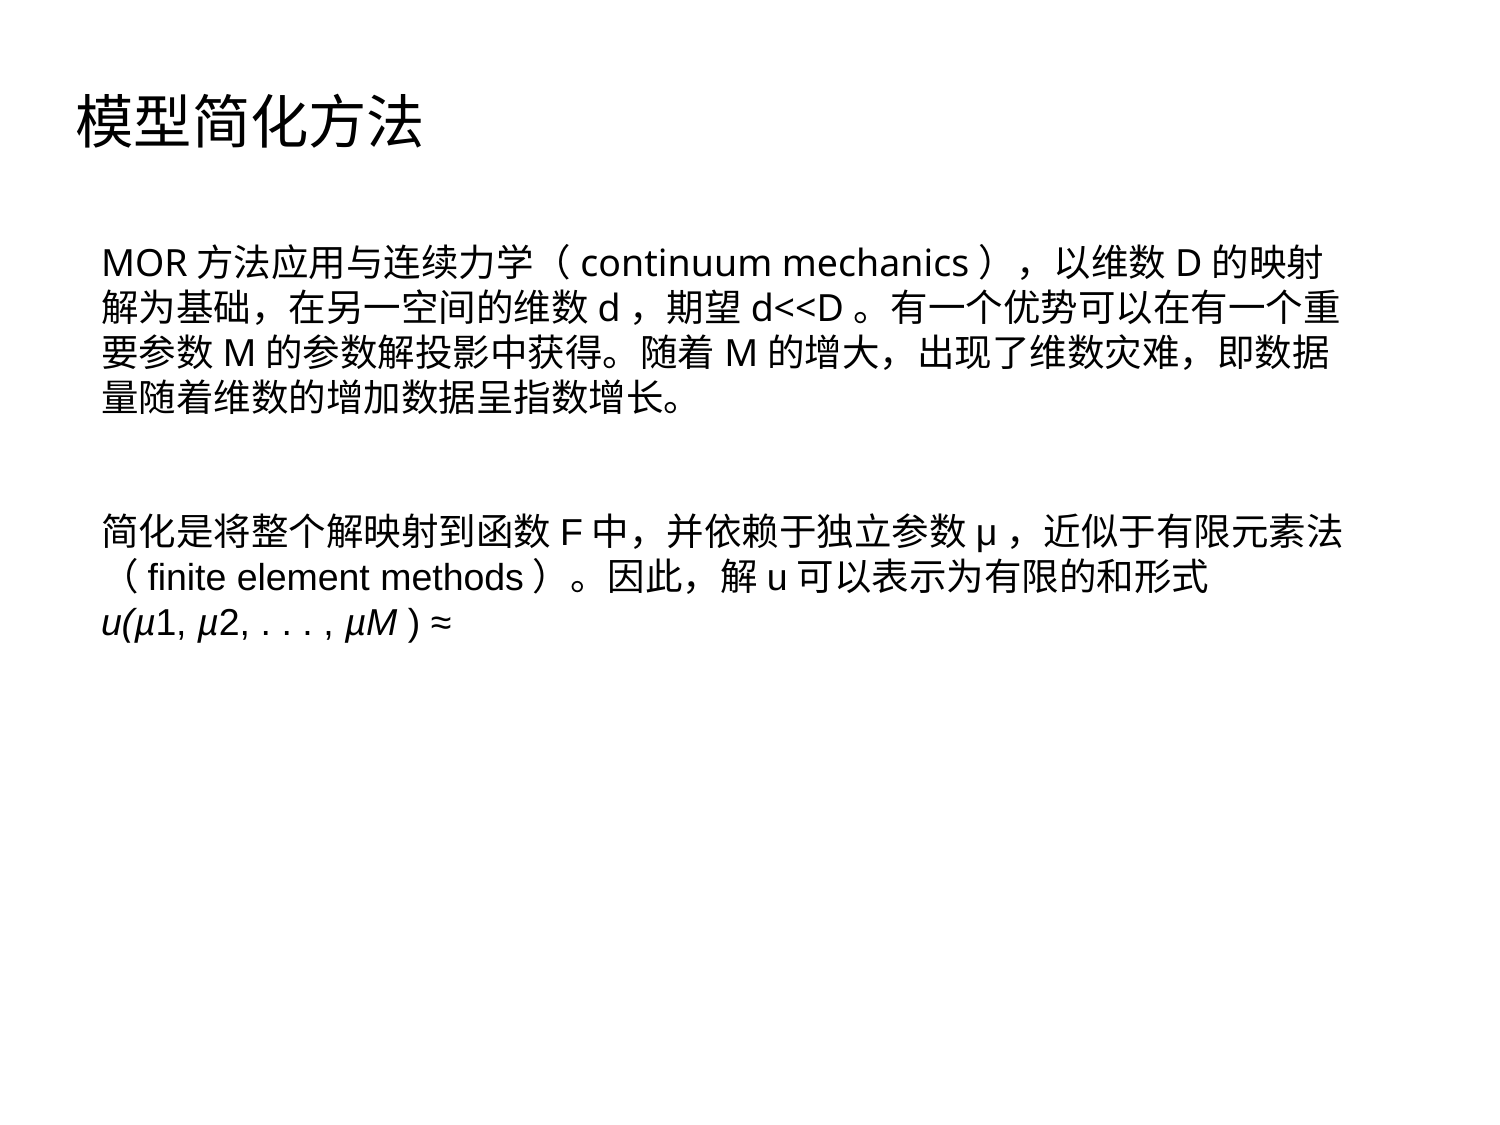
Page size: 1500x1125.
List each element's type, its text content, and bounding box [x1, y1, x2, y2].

text_box MOR方法应用与连续力学（continuum mechanics），以维数D的映射解为基础，在另一空间的维数d，期望d<<D。有一个优势可以在有一个重要参数M的参数解投影中获得。随着M的增大，出现了维数灾难，即数据量随着维数的增加数据呈指数增长。 [86, 231, 1362, 427]
text_box 模型简化方法 [60, 78, 440, 163]
